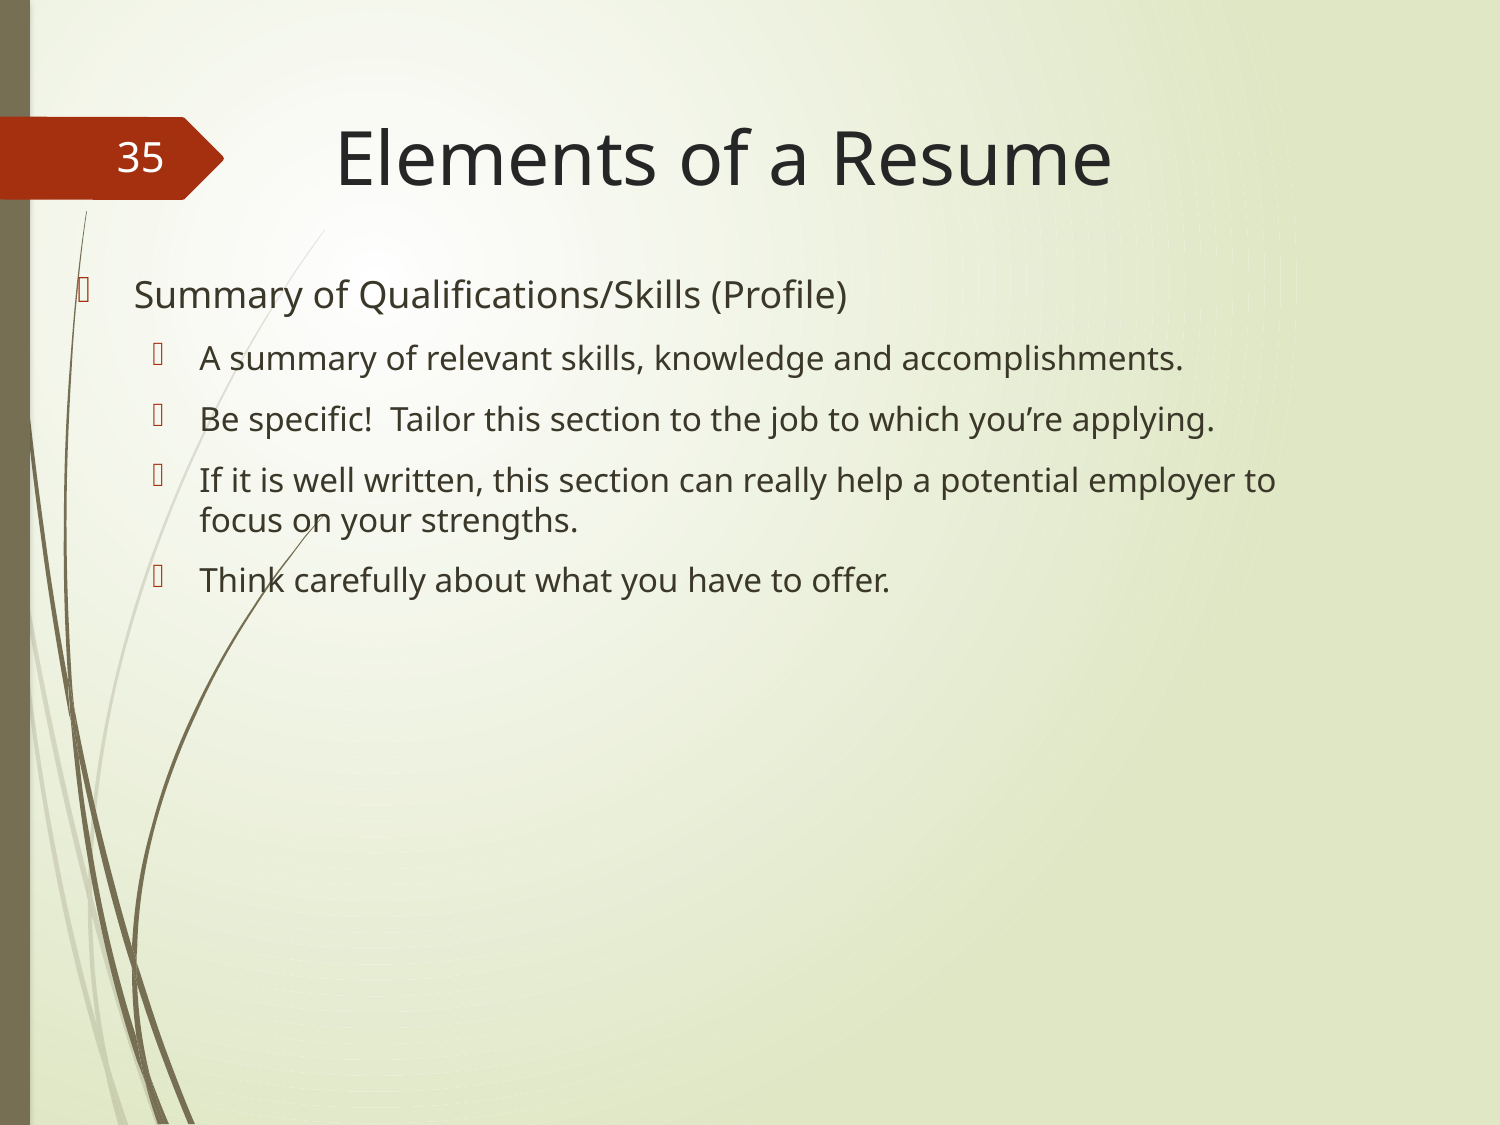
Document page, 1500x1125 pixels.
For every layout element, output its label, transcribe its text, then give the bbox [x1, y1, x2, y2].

title Elements of a Resume [319, 102, 1400, 313]
slide_number 35 [83, 129, 180, 190]
list Summary of Qualifications/Skills (Profile) A summary of relevant skills, knowledge and accomplishments. Be specific! Tailor this section to the job to which you’re applying. If it is well written, this section can really help a potential employer to focus on your strengths. Think carefully about what you have to offer. [62, 264, 1300, 1088]
